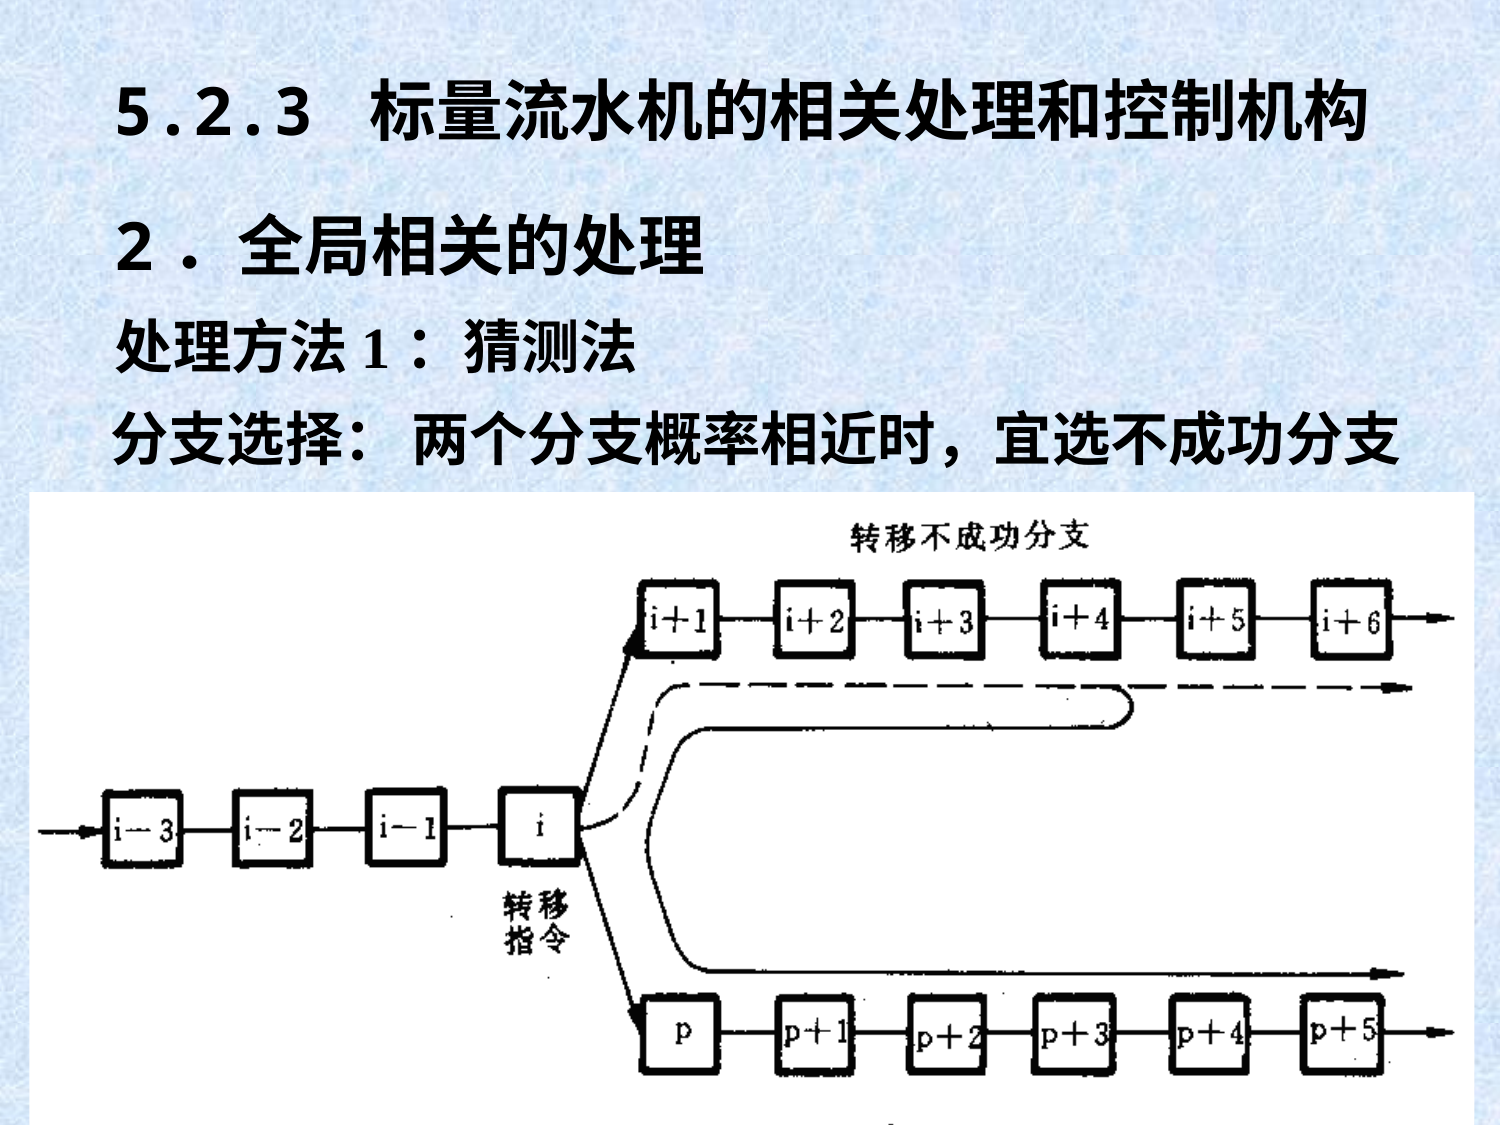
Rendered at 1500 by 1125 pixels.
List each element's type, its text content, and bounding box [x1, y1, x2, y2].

picture [0, 0, 1500, 1125]
text_box 5.2.3 标量流水机的相关处理和控制机构 [88, 42, 1412, 175]
text_box 两个分支概率相近时，宜选不成功分支 [396, 394, 1500, 480]
text_box 分支选择： [95, 394, 396, 480]
text_box 处理方法1：猜测法 [100, 302, 1353, 388]
text_box 2．全局相关的处理 [100, 196, 857, 291]
